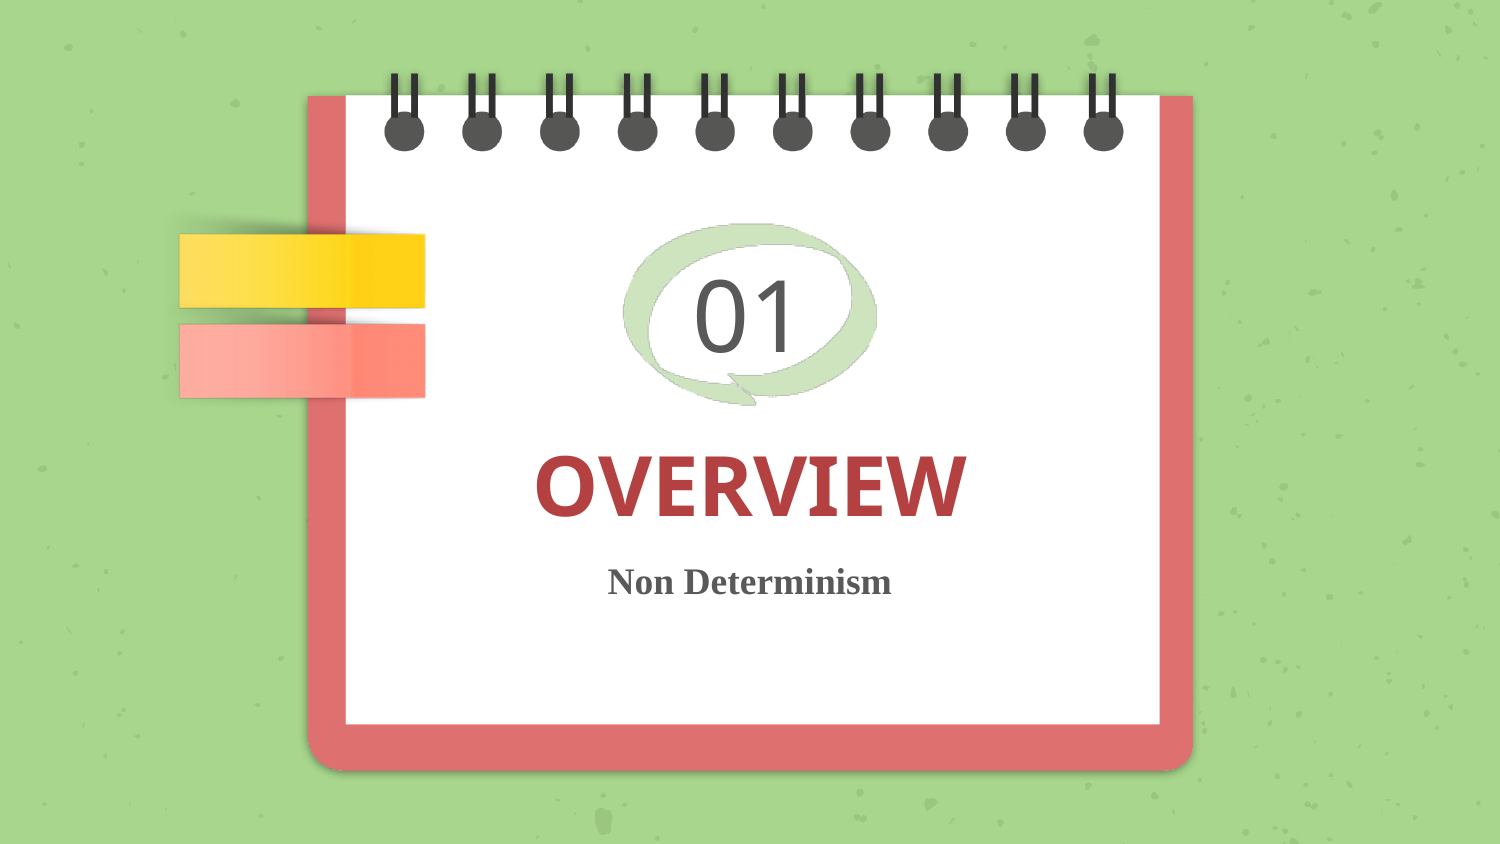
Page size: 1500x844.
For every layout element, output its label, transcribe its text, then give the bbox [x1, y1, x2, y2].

title OVERVIEW [438, 418, 1062, 553]
subtitle Non Determinism [481, 542, 1018, 673]
picture [136, 73, 1193, 771]
